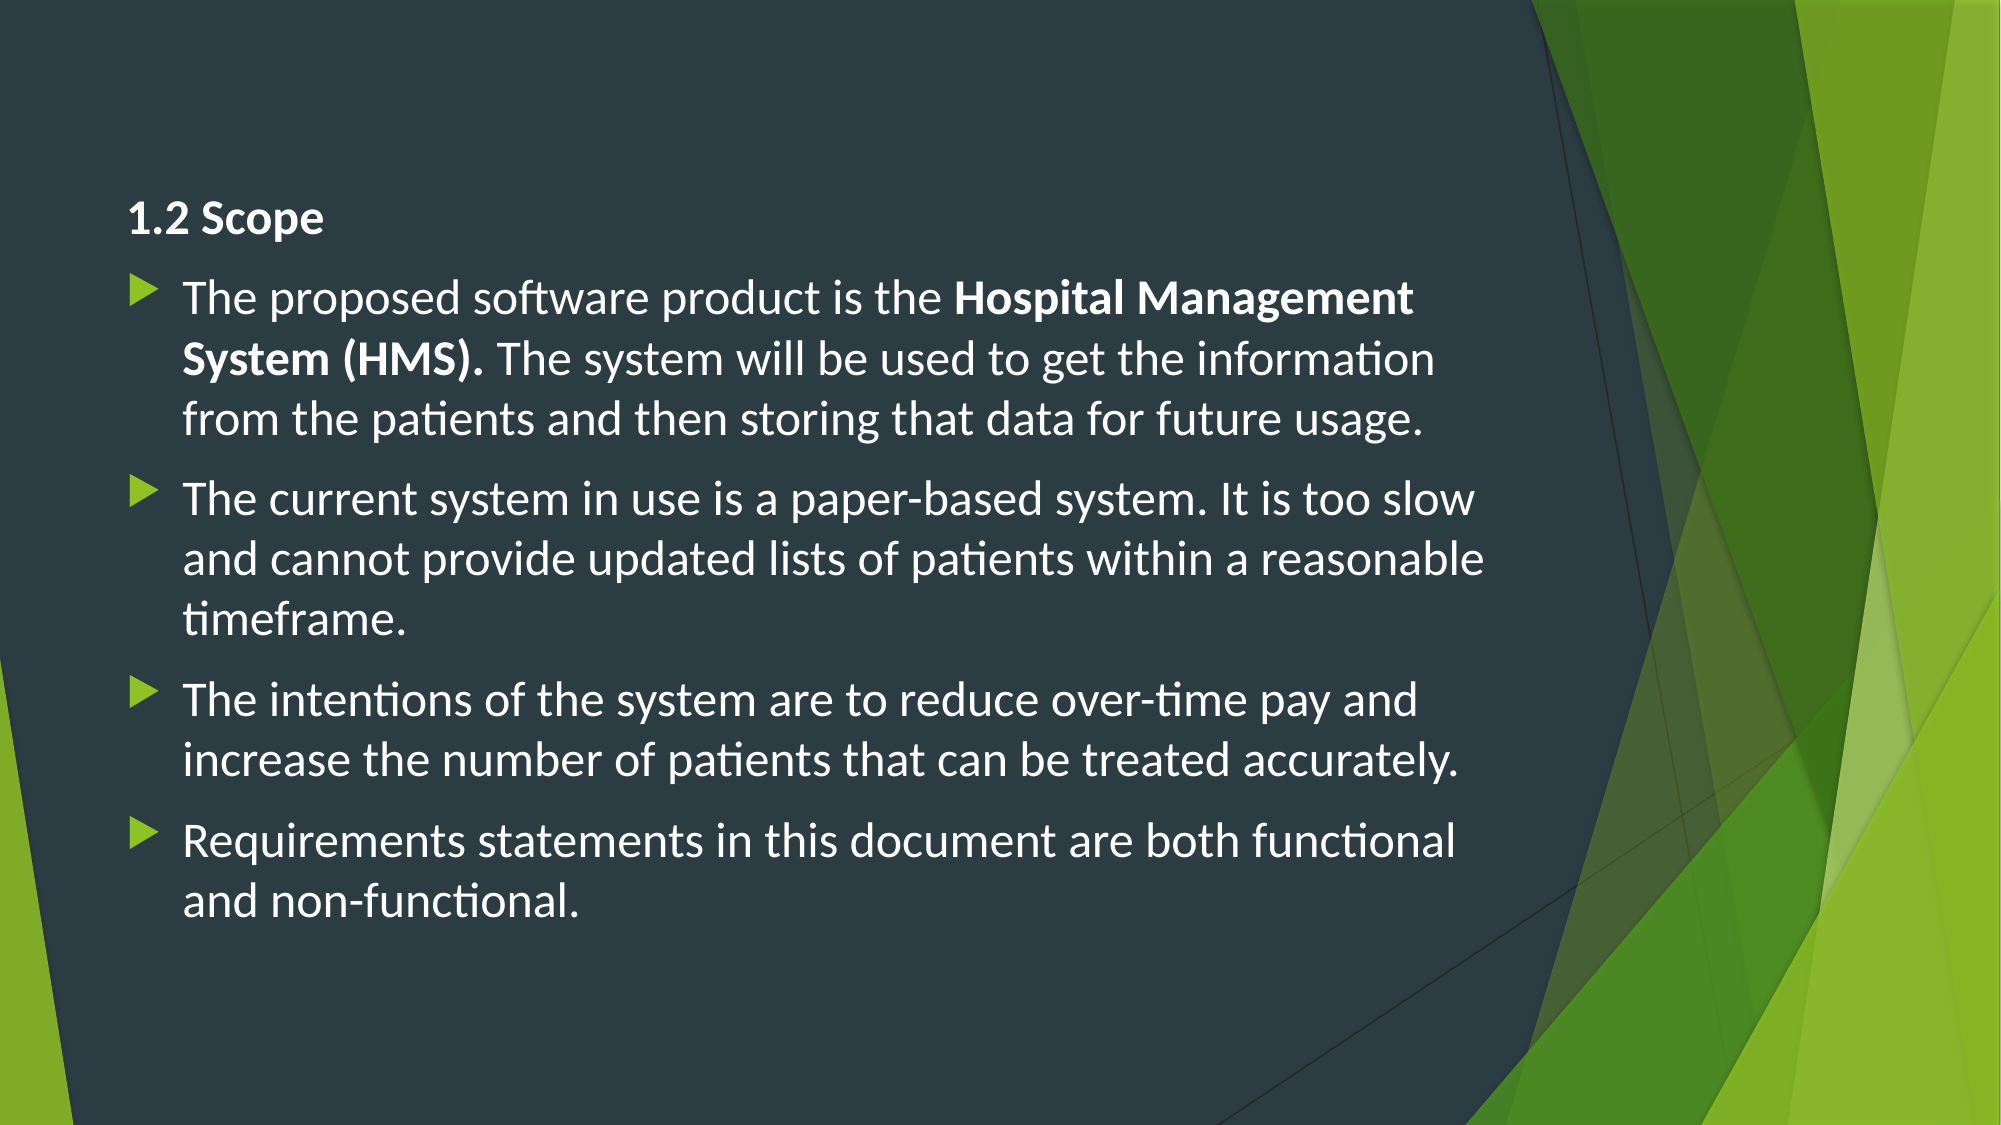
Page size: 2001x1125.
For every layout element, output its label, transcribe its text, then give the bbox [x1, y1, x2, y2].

list 1.2 Scope The proposed software product is the Hospital Management System (HMS). The system will be used to get the information from the patients and then storing that data for future usage. The current system in use is a paper-based system. It is too slow and cannot provide updated lists of patients within a reasonable timeframe. The intentions of the system are to reduce over-time pay and increase the number of patients that can be treated accurately. Requirements statements in this document are both functional and non-functional. [111, 176, 1522, 814]
